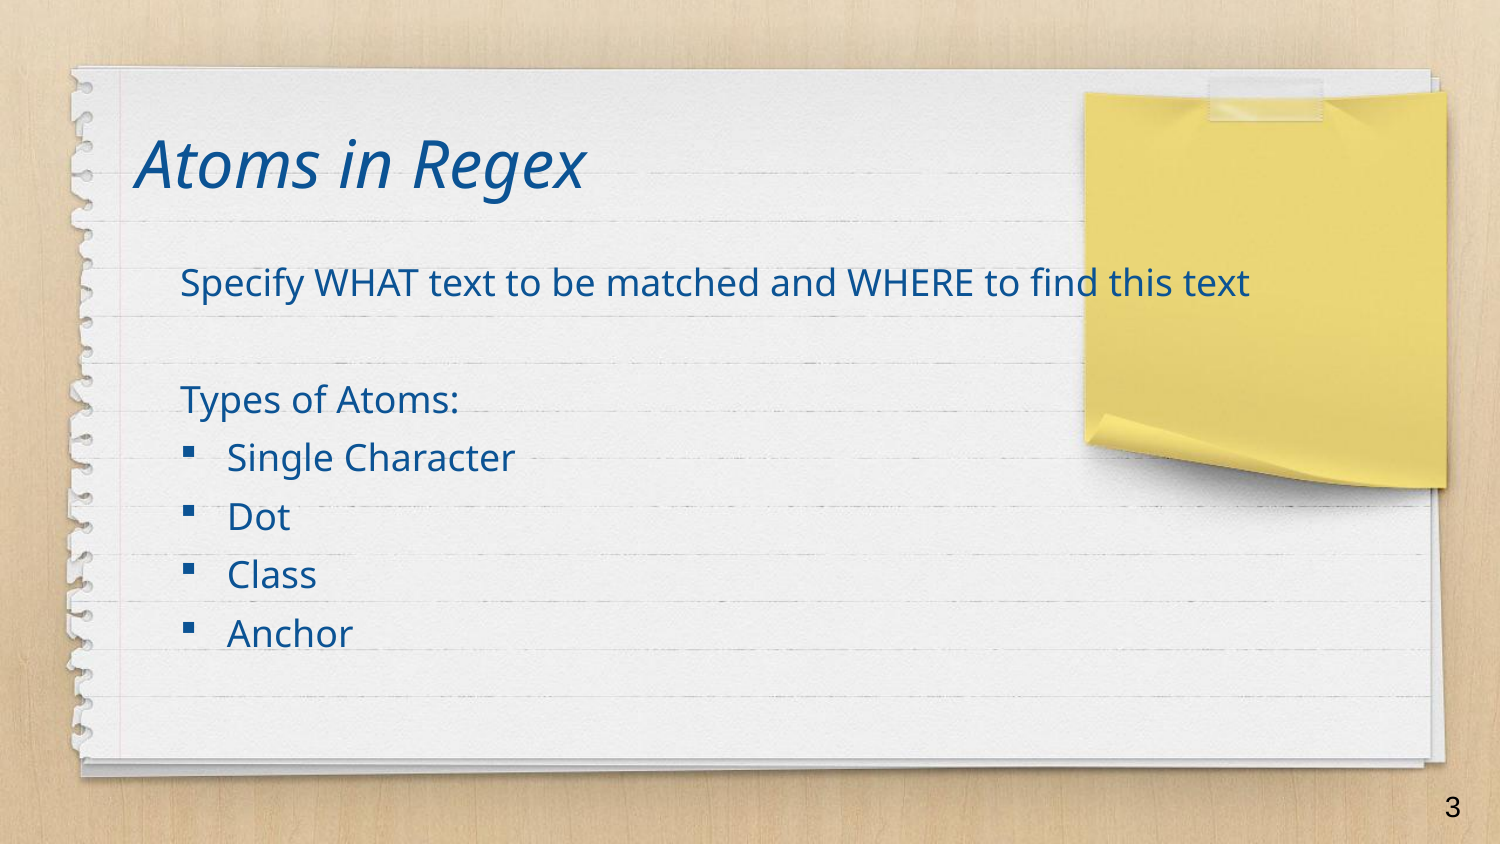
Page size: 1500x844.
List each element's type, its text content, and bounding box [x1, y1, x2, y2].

list Atoms in Regex [121, 83, 1394, 218]
slide_number 3 [1429, 767, 1500, 844]
text_box Specify WHAT text to be matched and WHERE to find this text Types of Atoms: Single Character Dot Class Anchor [165, 230, 1382, 723]
picture [0, 0, 1500, 844]
